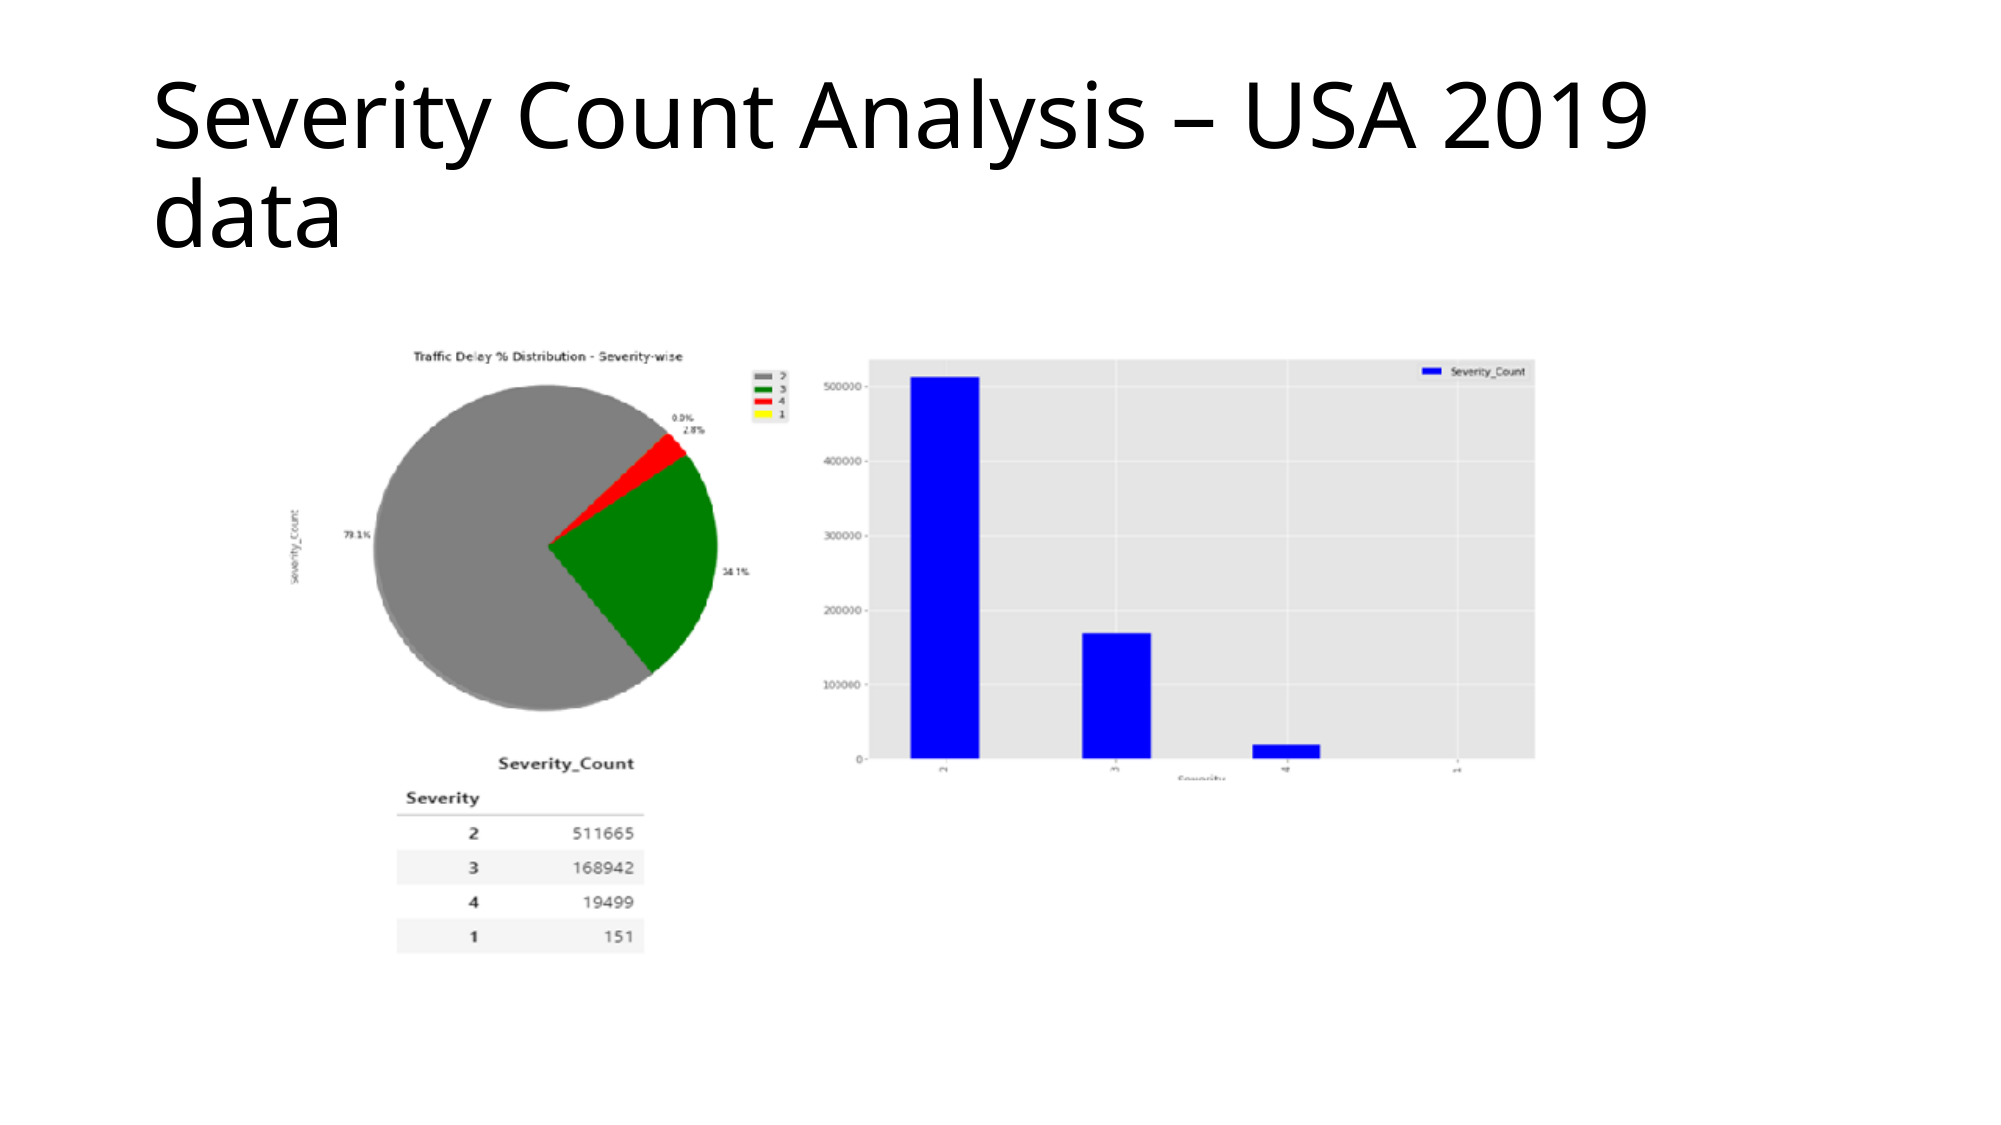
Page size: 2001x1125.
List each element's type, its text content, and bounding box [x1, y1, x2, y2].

title Severity Count Analysis – USA 2019 data [137, 59, 1863, 278]
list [283, 329, 1545, 984]
